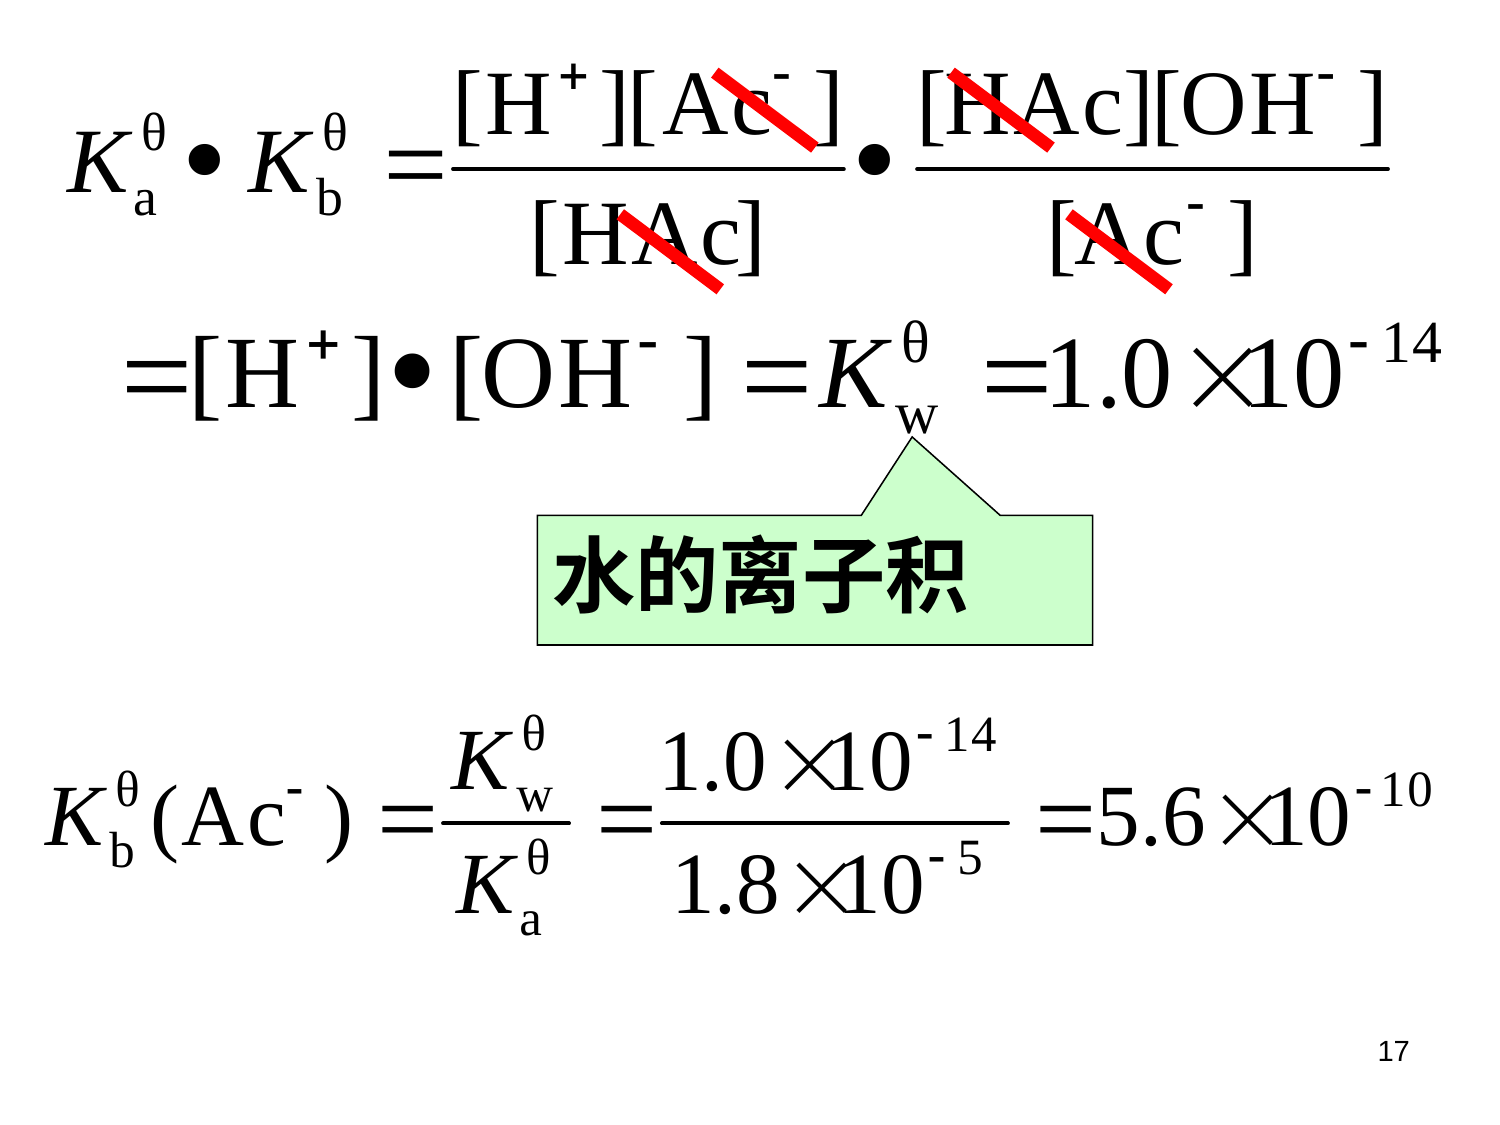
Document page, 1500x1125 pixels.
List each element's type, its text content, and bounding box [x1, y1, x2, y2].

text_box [50, 30, 1408, 300]
text_box 水的离子积 [537, 460, 1093, 646]
slide_number 17 [1074, 1024, 1425, 1103]
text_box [29, 692, 1447, 955]
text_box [100, 296, 1459, 460]
